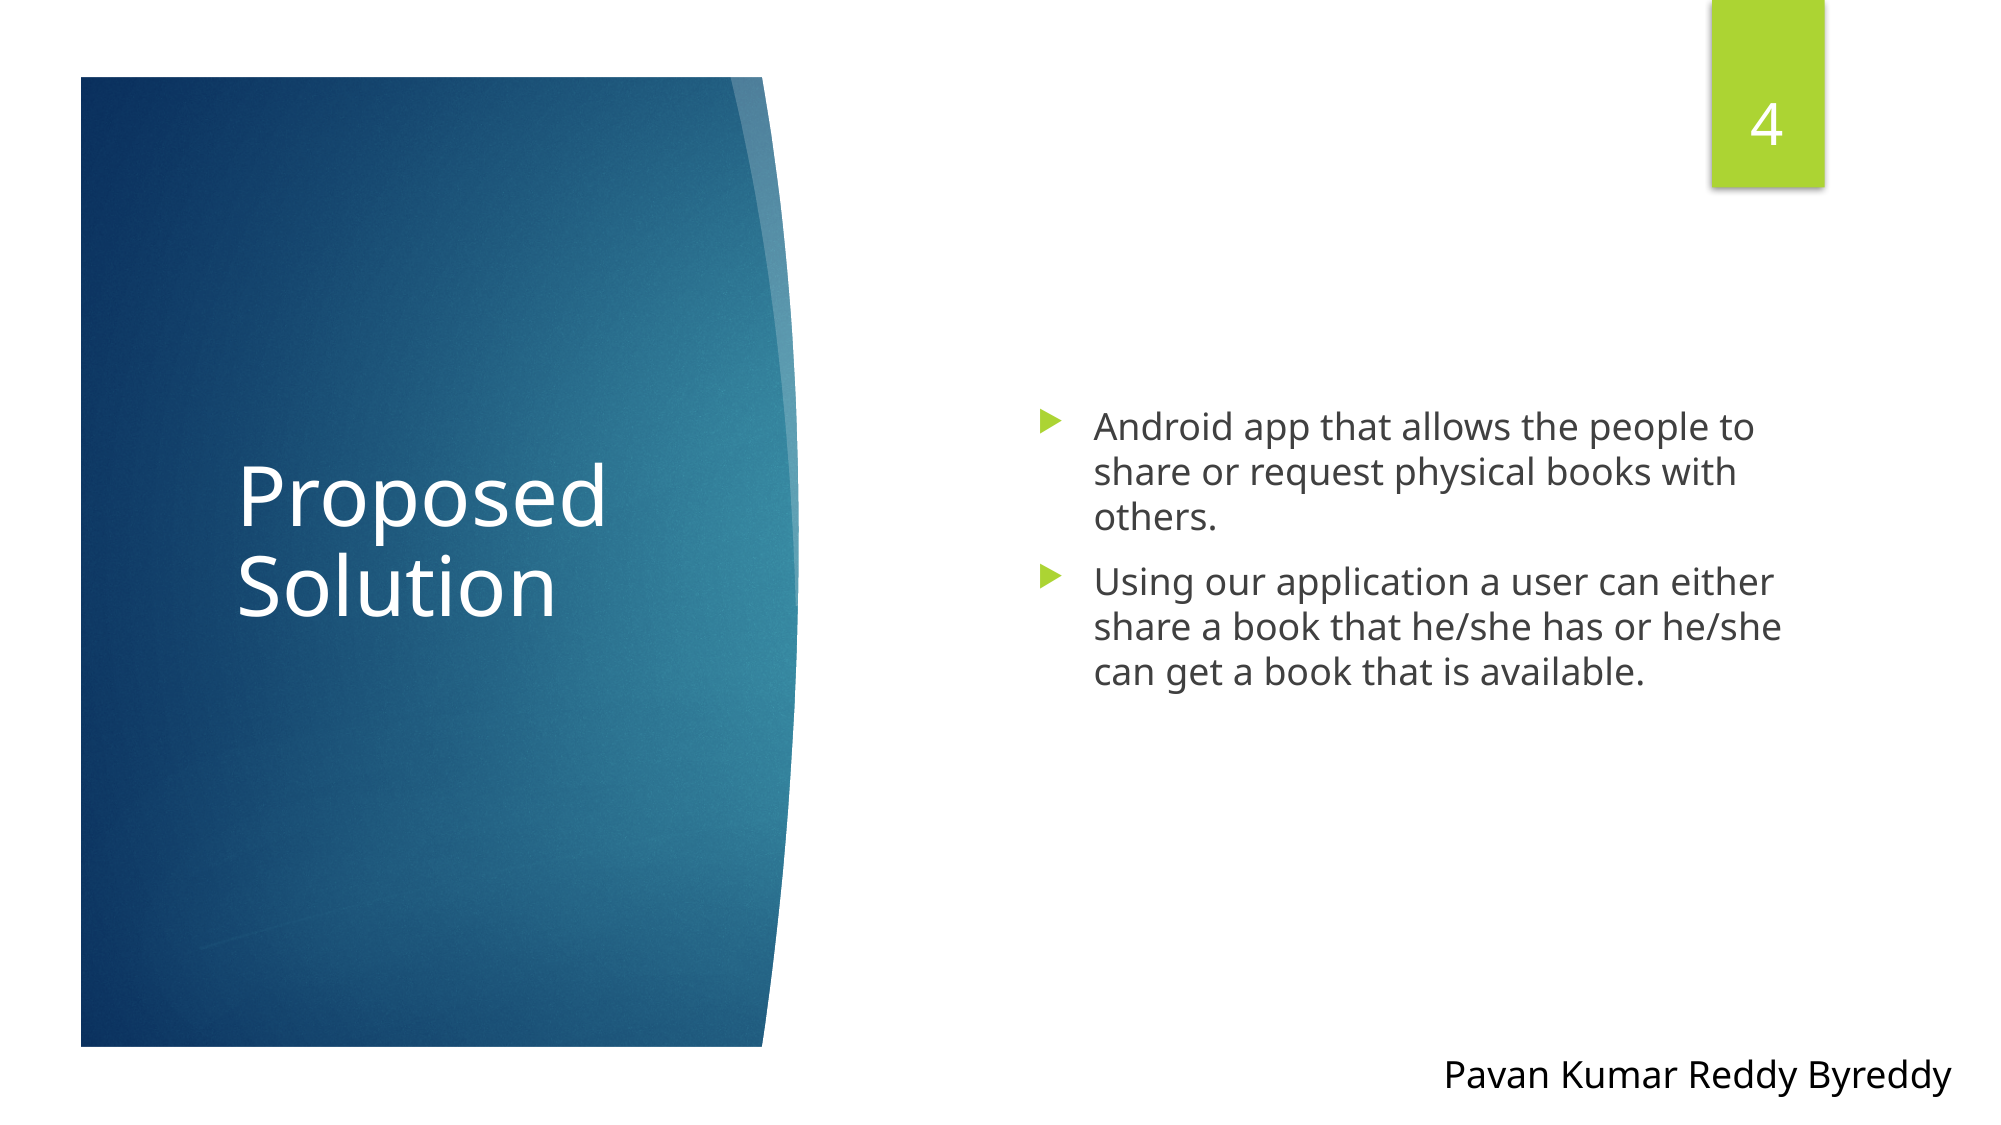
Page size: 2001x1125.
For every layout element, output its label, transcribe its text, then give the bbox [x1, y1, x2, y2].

text_box Android app that allows the people to share or request physical books with others. Using our application a user can either share a book that he/she has or he/she can get a book that is available. [1022, 395, 1858, 545]
slide_number 4 [1698, 48, 1836, 175]
text_box Pavan Kumar Reddy Byreddy [1428, 1043, 1968, 1104]
title Proposed Solution [221, 356, 786, 732]
